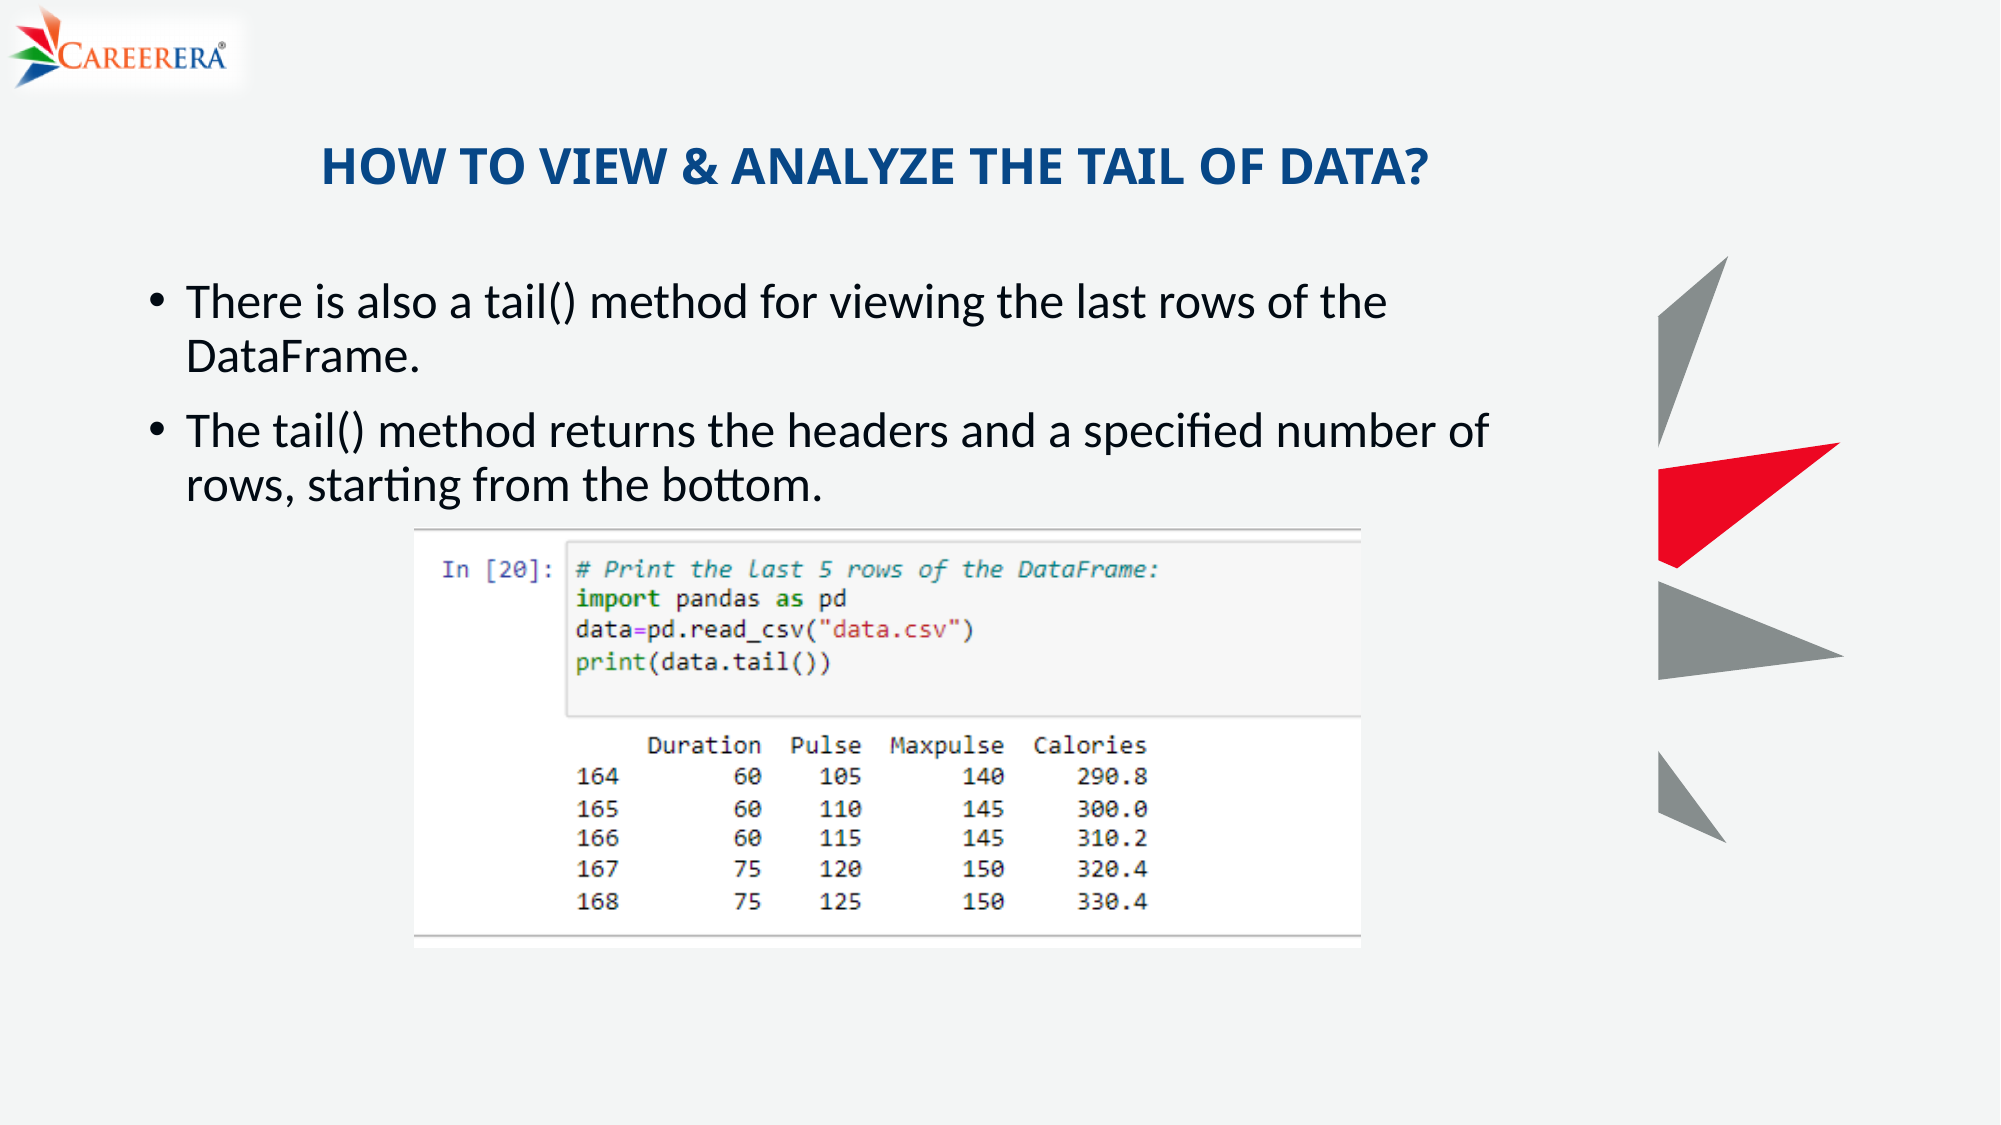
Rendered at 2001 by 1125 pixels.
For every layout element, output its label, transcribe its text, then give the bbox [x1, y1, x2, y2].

list There is also a tail() method for viewing the last rows of the DataFrame. The tail() method returns the headers and a specified number of rows, starting from the bottom. [133, 260, 1618, 528]
title HOW TO VIEW & ANALYZE THE TAIL OF DATA? [133, 59, 1617, 278]
picture [414, 526, 1361, 948]
picture [0, 0, 262, 108]
